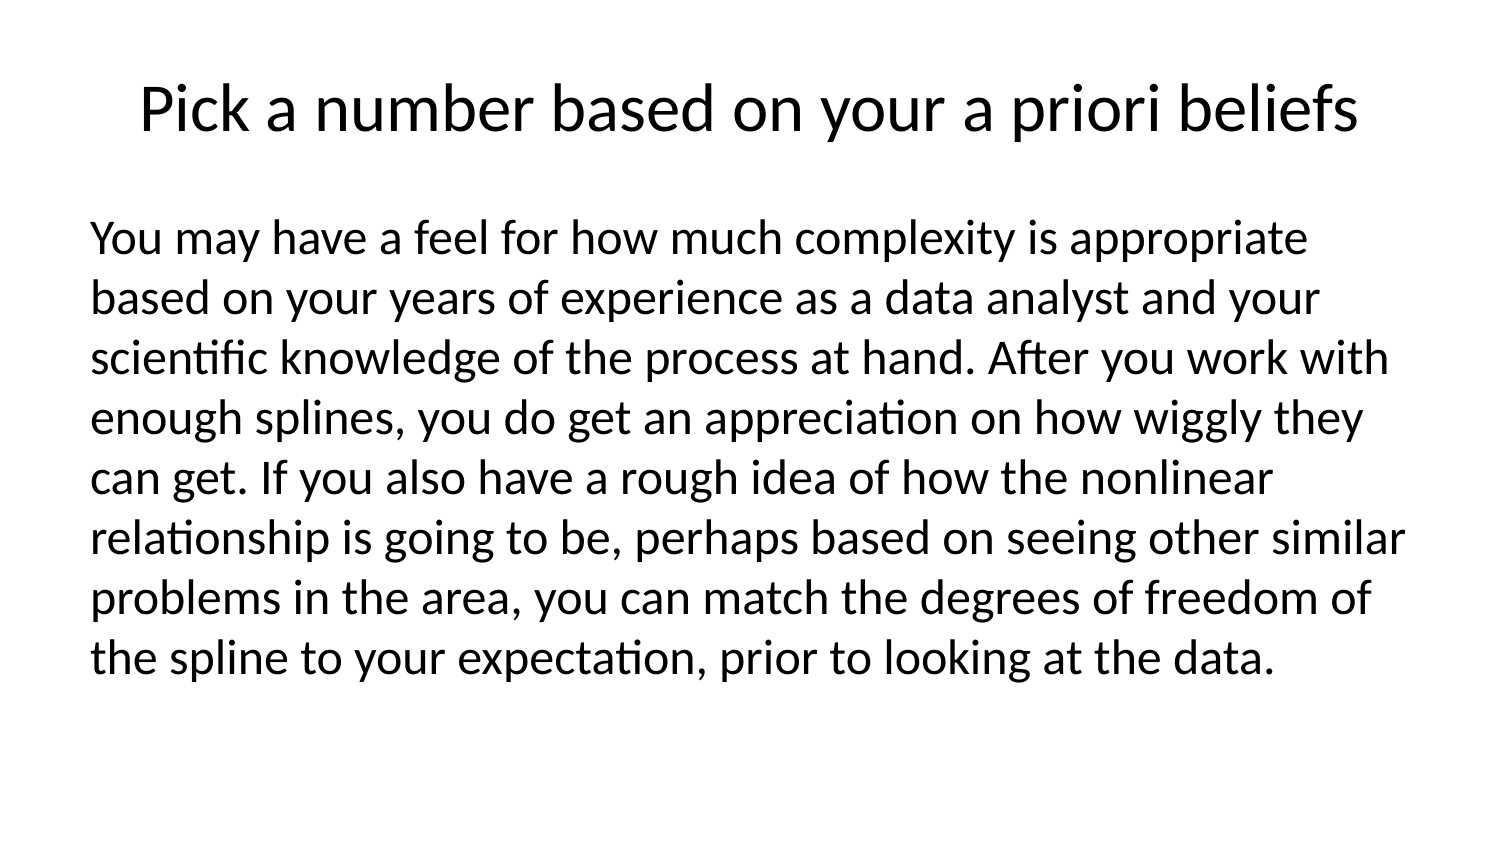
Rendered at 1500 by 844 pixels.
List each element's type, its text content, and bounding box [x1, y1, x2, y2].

list You may have a feel for how much complexity is appropriate based on your years of experience as a data analyst and your scientific knowledge of the process at hand. After you work with enough splines, you do get an appreciation on how wiggly they can get. If you also have a rough idea of how the nonlinear relationship is going to be, perhaps based on seeing other similar problems in the area, you can match the degrees of freedom of the spline to your expectation, prior to looking at the data. [75, 196, 1425, 754]
title Pick a number based on your a priori beliefs [75, 33, 1425, 175]
